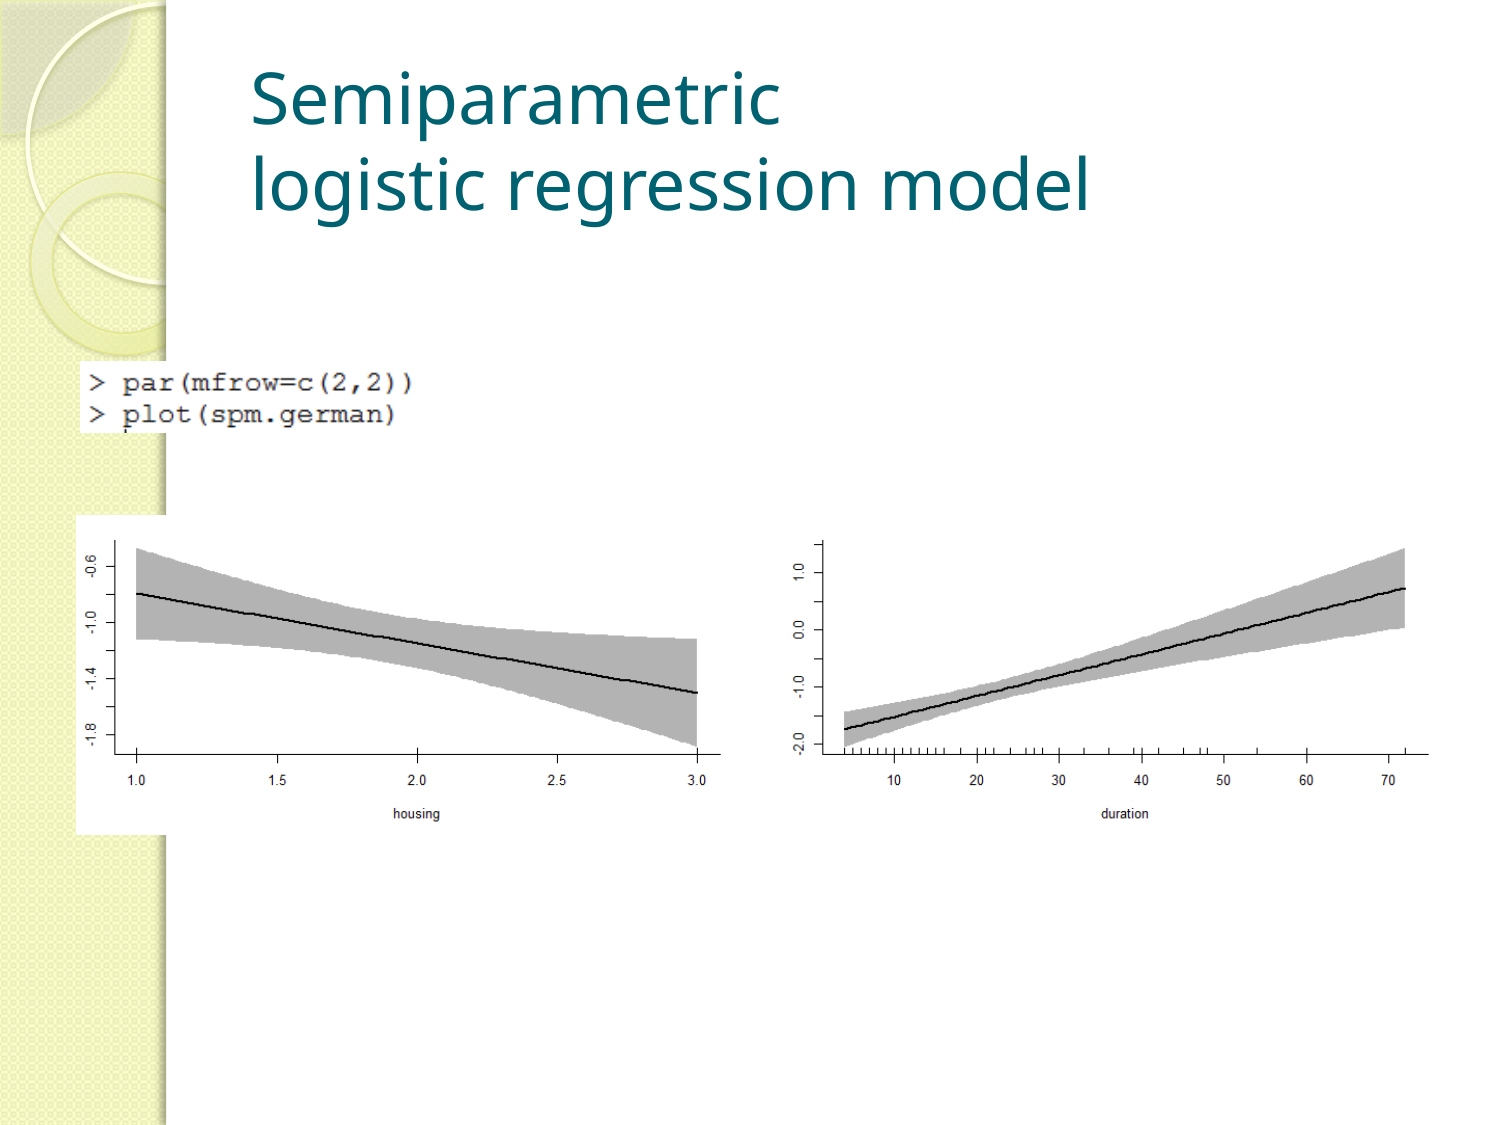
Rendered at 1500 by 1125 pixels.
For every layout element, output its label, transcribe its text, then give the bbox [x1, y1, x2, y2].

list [76, 514, 1438, 835]
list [80, 361, 427, 433]
title Semiparametric logistic regression model [235, 45, 1466, 233]
